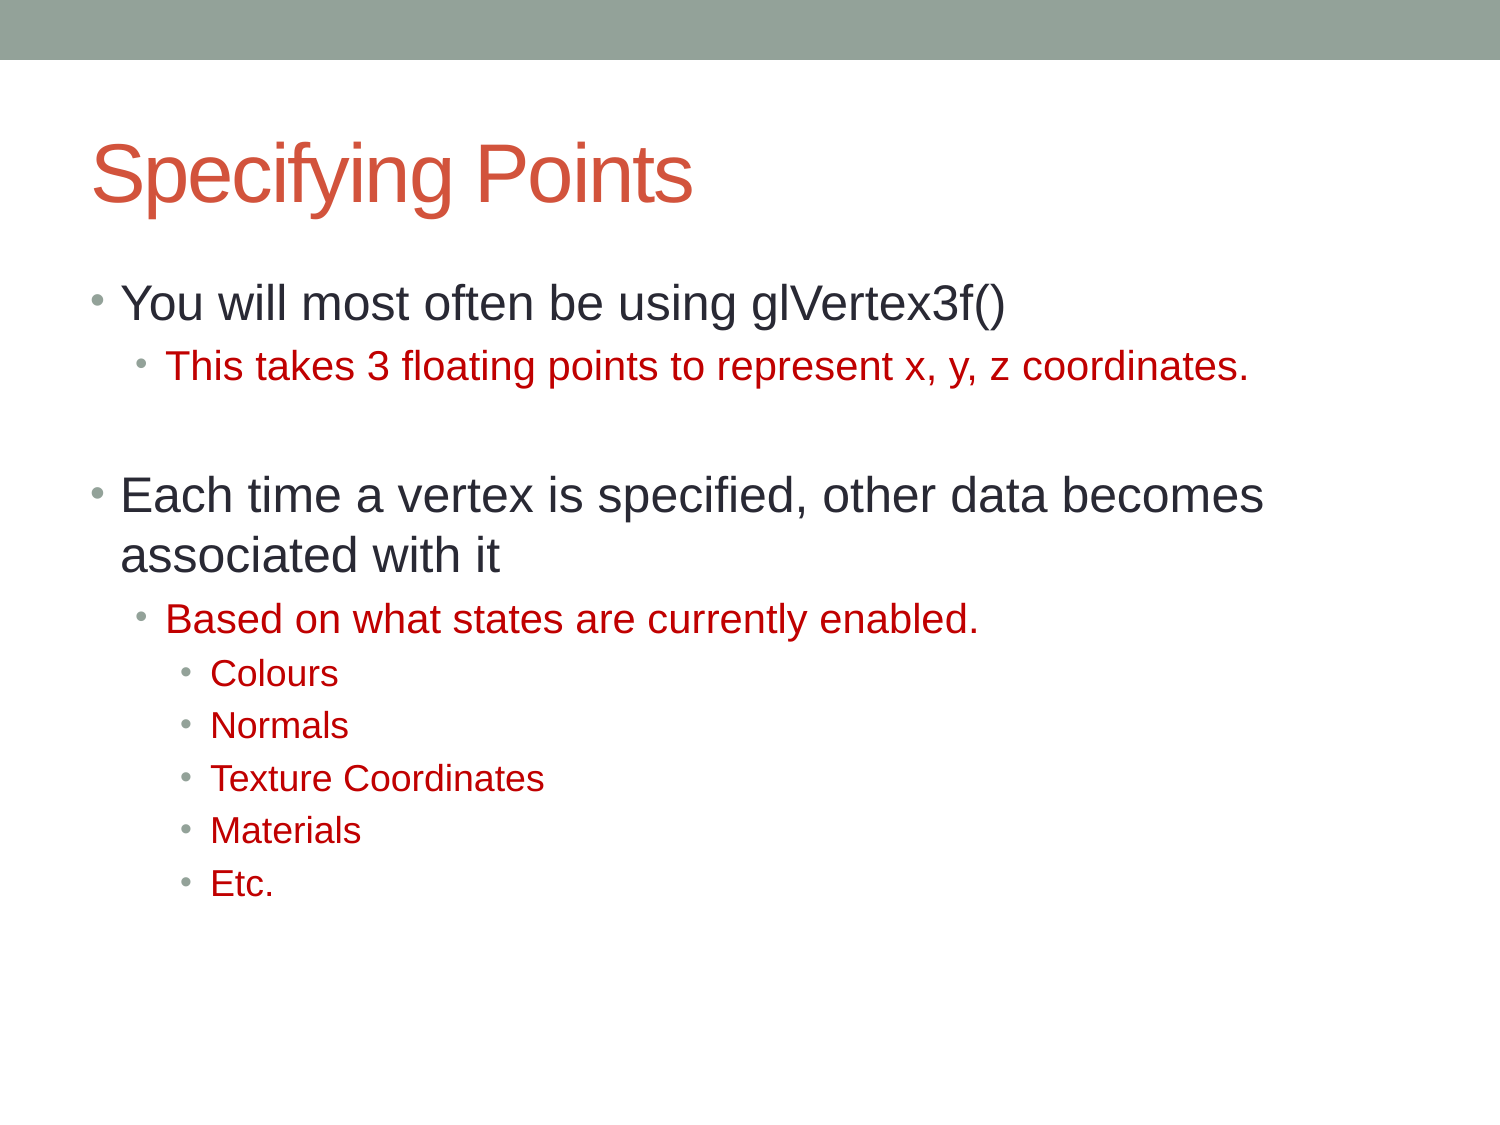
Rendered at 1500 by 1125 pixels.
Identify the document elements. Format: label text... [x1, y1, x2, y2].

title Specifying Points [75, 87, 1425, 250]
list You will most often be using glVertex3f() This takes 3 floating points to represent x, y, z coordinates. Each time a vertex is specified, other data becomes associated with it Based on what states are currently enabled. Colours Normals Texture Coordinates Materials Etc. [75, 262, 1425, 1063]
